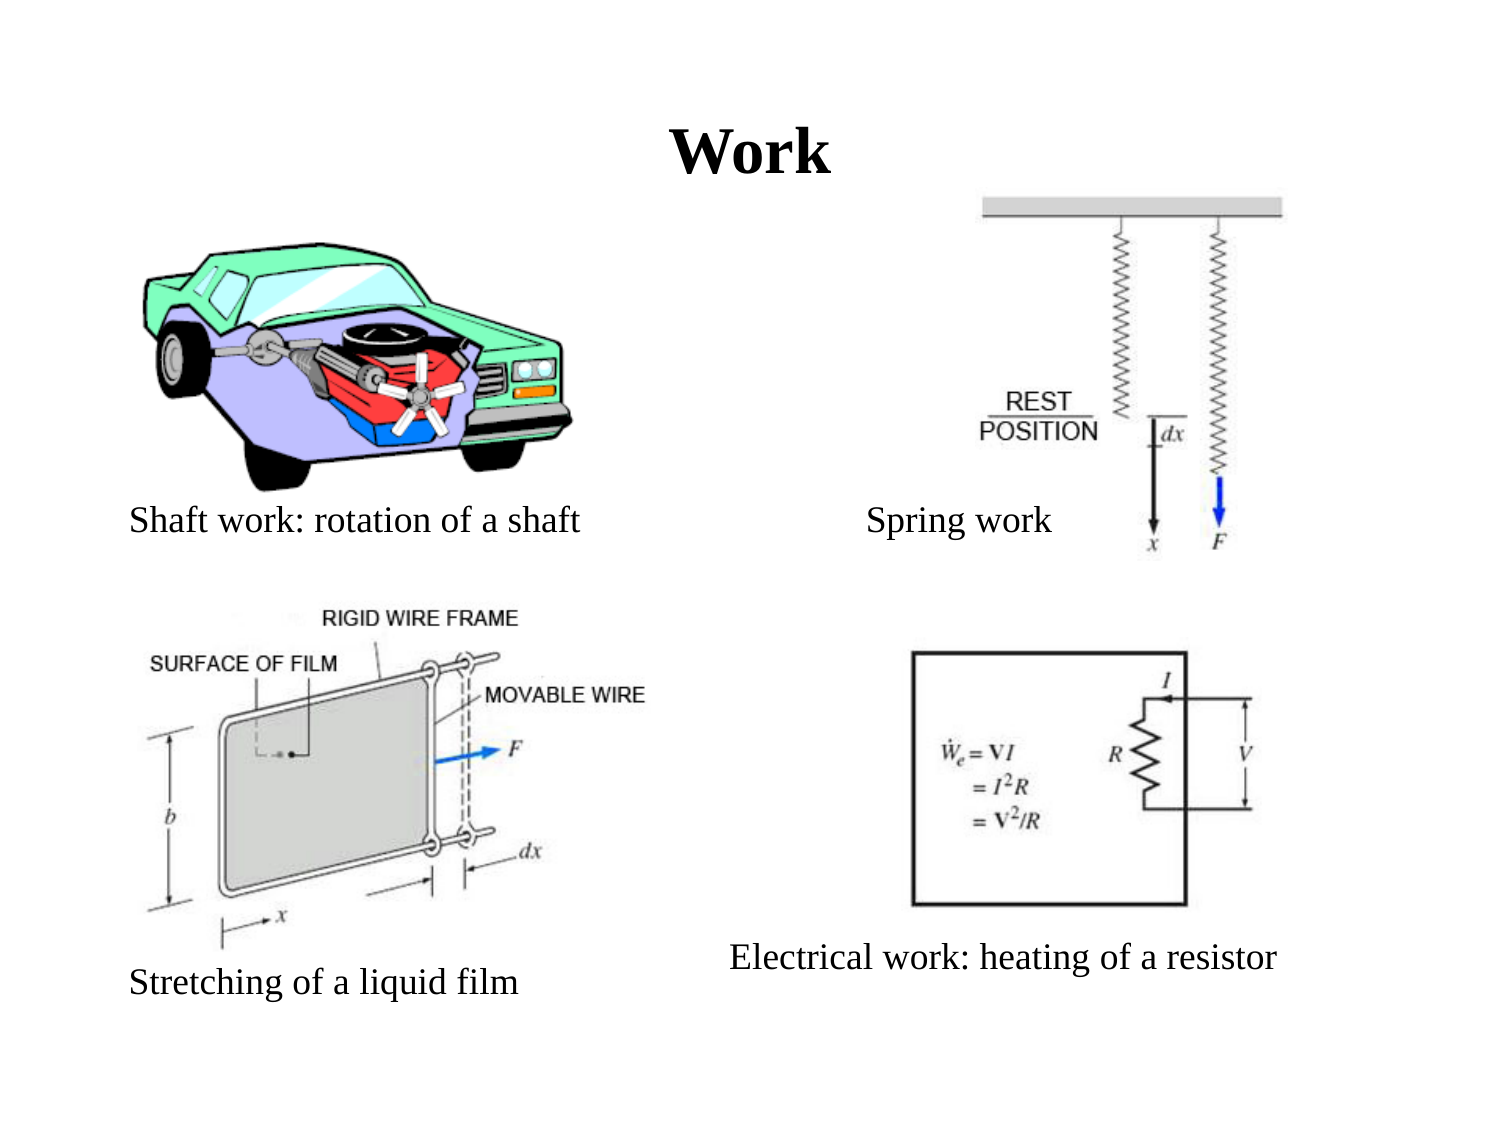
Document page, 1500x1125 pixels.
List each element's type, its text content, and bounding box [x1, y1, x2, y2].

text_box Work [74, 99, 1425, 220]
text_box Shaft work: rotation of a shaft [114, 487, 597, 548]
picture [137, 599, 651, 958]
picture [899, 637, 1262, 919]
text_box Electrical work: heating of a resistor [714, 924, 1293, 985]
picture [974, 187, 1297, 561]
text_box Stretching of a liquid film [113, 949, 535, 1010]
text_box Spring work [851, 487, 969, 548]
picture [137, 224, 577, 505]
